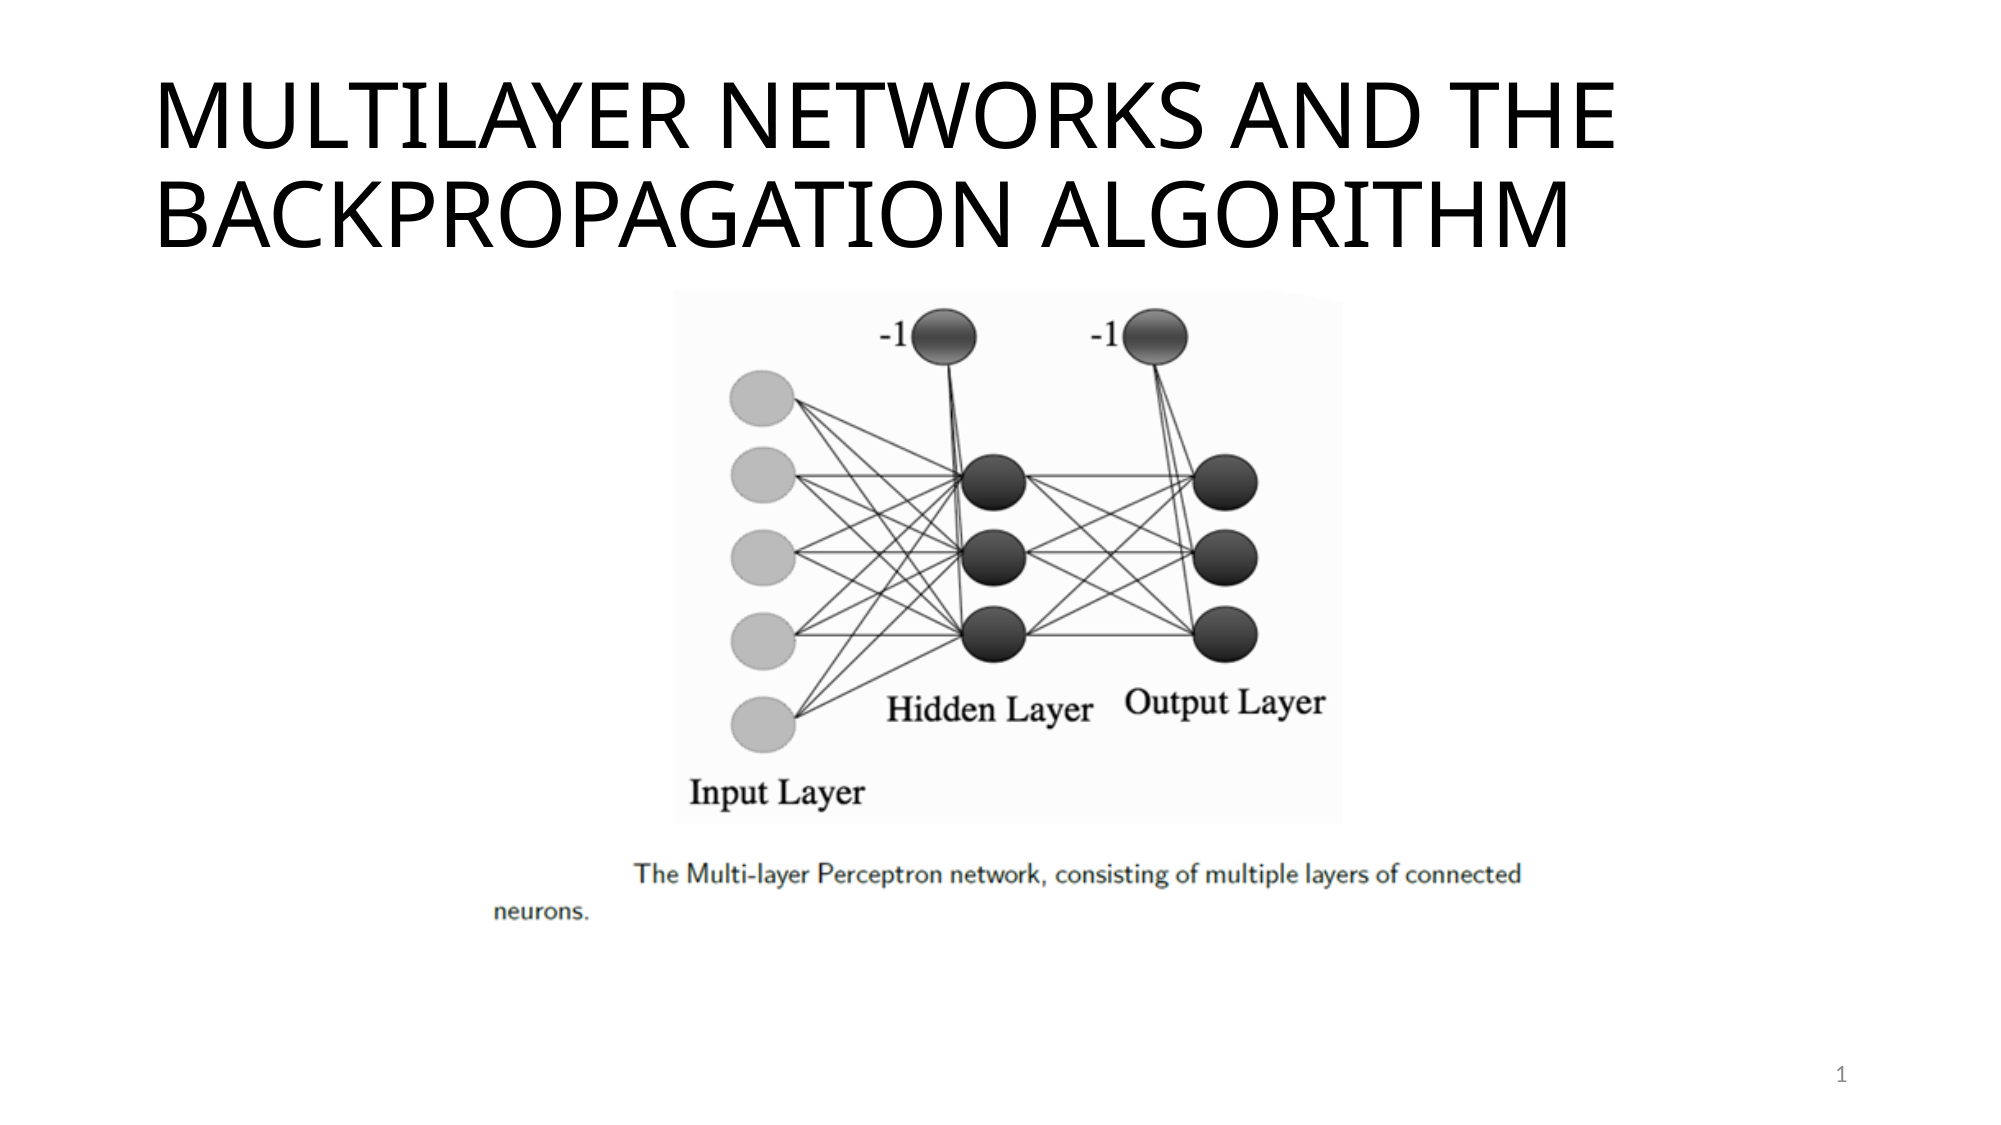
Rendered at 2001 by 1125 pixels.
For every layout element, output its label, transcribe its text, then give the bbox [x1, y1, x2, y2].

slide_number 1 [1412, 1042, 1863, 1103]
picture [474, 274, 1584, 988]
title MULTILAYER NETWORKS AND THE BACKPROPAGATION ALGORITHM [137, 59, 1863, 278]
